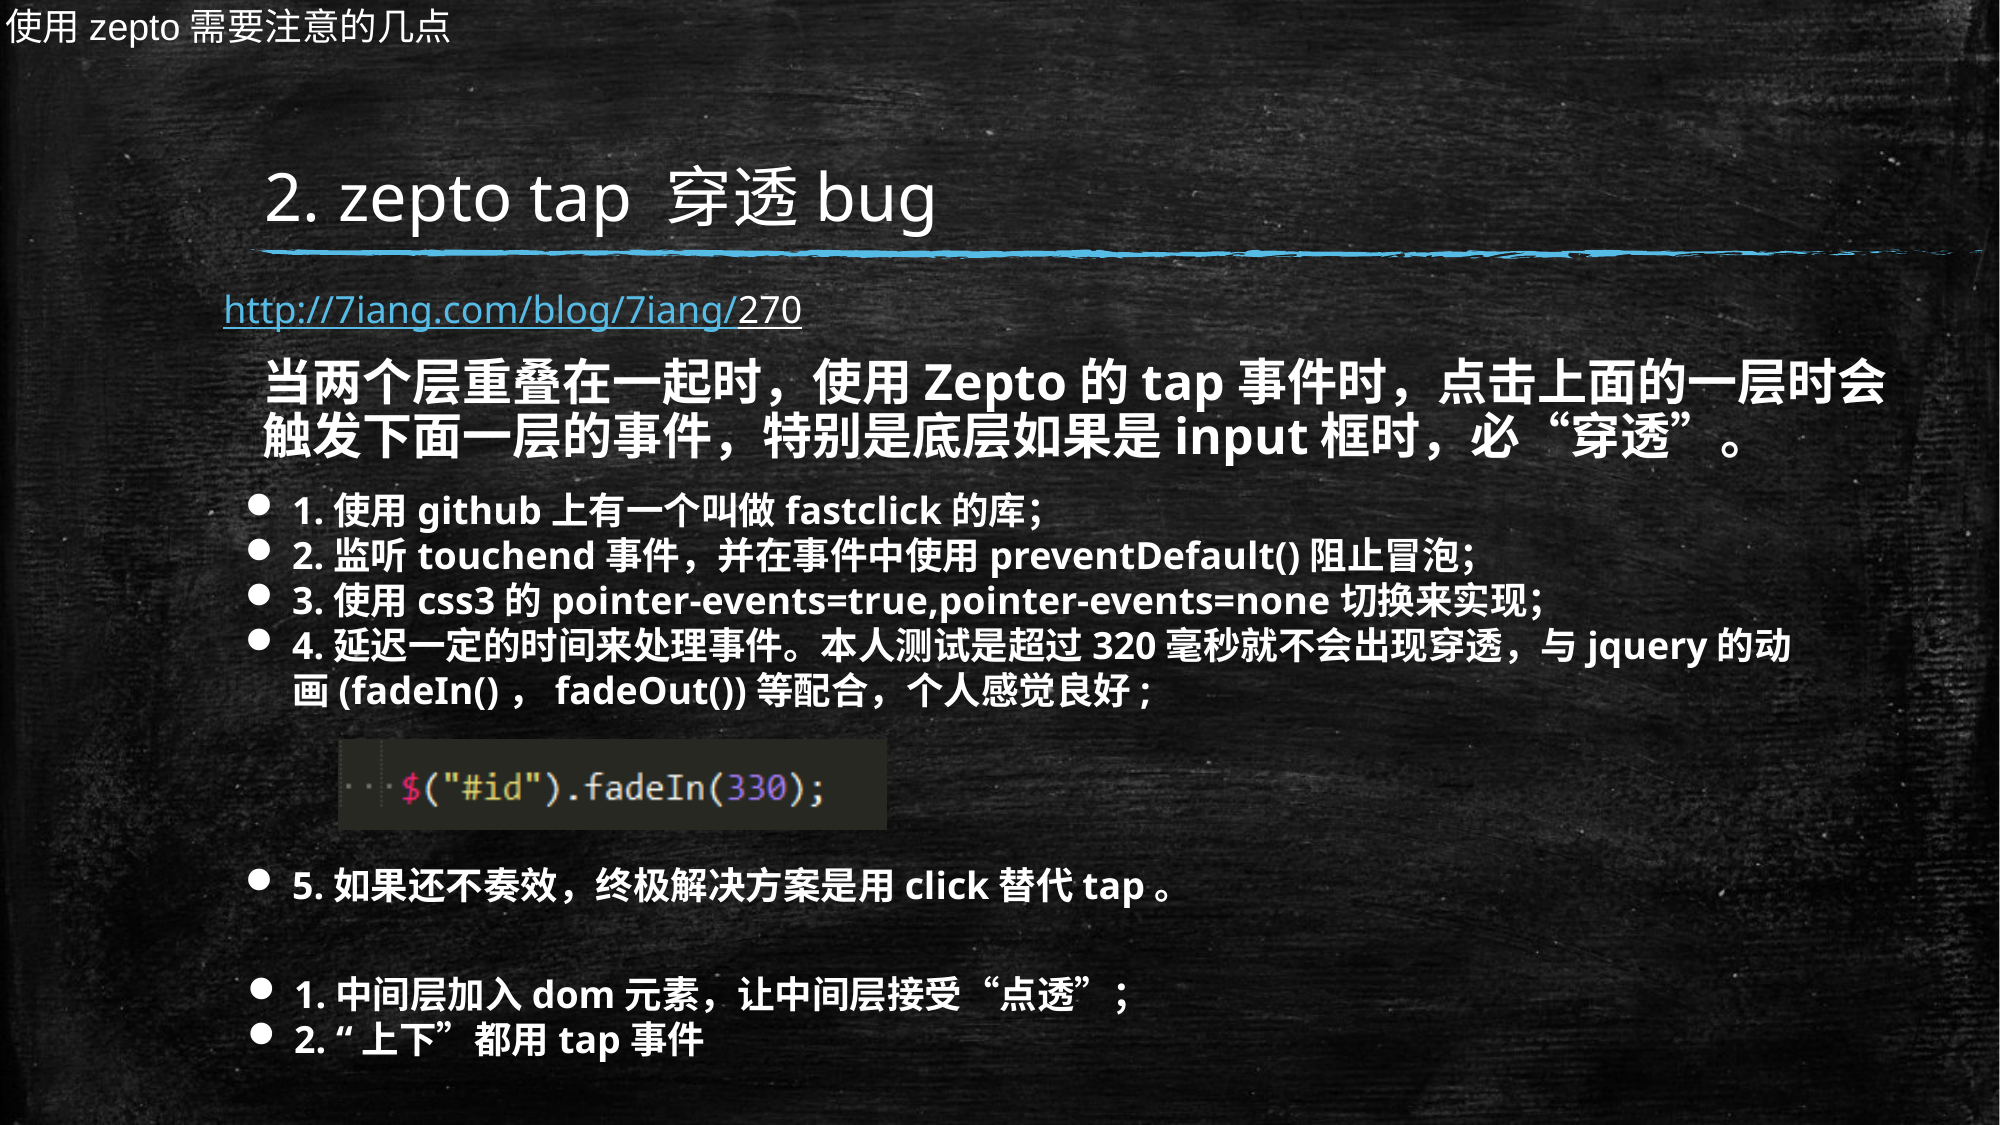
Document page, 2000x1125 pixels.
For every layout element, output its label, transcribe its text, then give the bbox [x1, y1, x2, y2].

text_box http://7iang.com/blog/7iang/270 [208, 278, 827, 345]
text_box 当两个层重叠在一起时，使用Zepto的tap事件时，点击上面的一层时会触发下面一层的事件，特别是底层如果是input框时，必“穿透”。 [247, 349, 1933, 473]
title 2. zepto tap 穿透bug [249, 76, 1750, 244]
text_box 1.使用github上有一个叫做fastclick的库； 2.监听touchend事件，并在事件中使用preventDefault()阻止冒泡； 3.使用css3的pointer-events=true,pointer-events=none切换来实现； 4.延迟一定的时间来处理事件。本人测试是超过320毫秒就不会出现穿透，与jquery的动画(fadeIn()，fadeOut())等配合，个人感觉良好; 5.如果还不奏效，终极解决方案是用click替代tap。 [230, 479, 1843, 915]
picture [338, 739, 887, 830]
text_box 使用zepto需要注意的几点 [0, 0, 467, 56]
text_box 1.中间层加入dom元素，让中间层接受“点透”； 2. “上下”都用tap事件 [232, 964, 1845, 1069]
